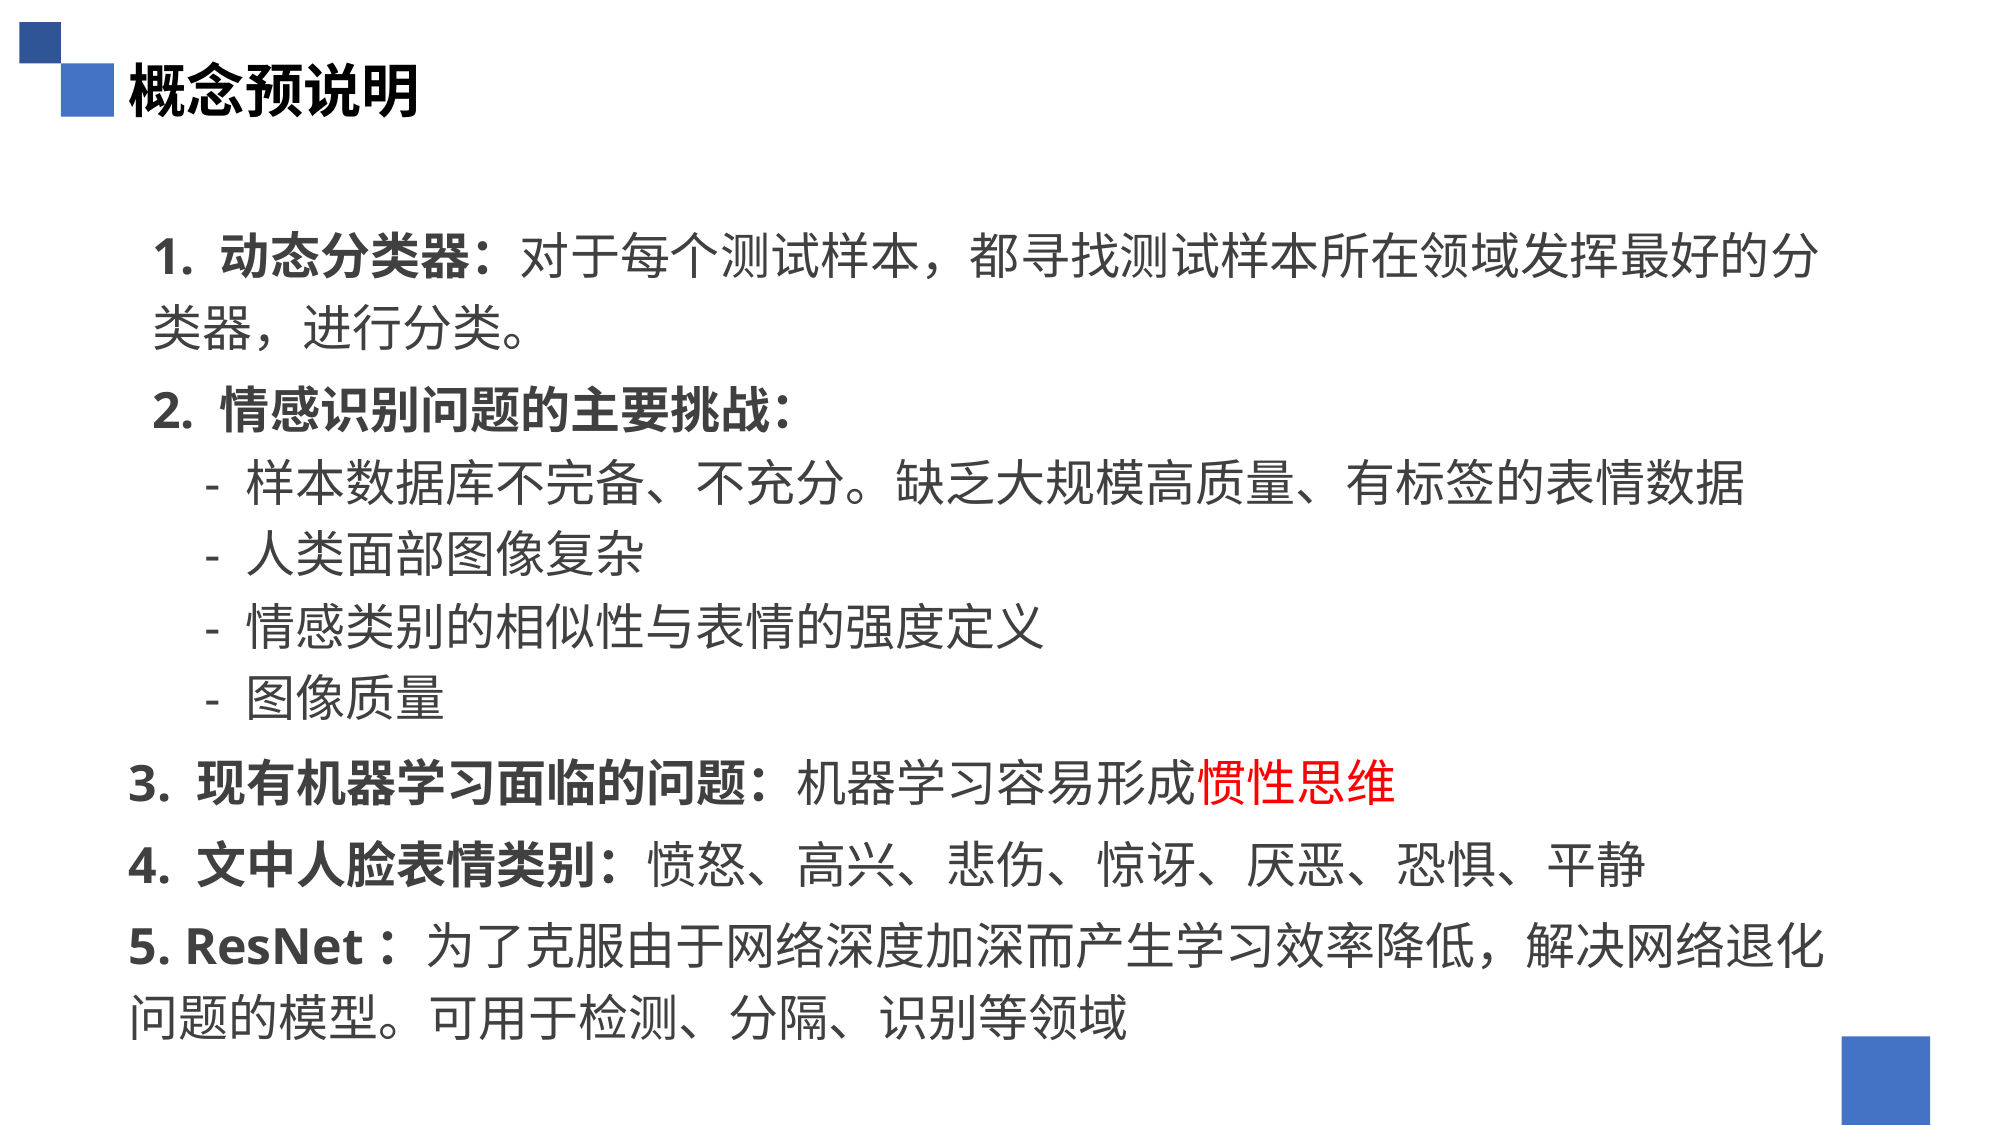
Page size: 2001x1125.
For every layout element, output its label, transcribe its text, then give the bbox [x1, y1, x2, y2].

text_box 2. 情感识别问题的主要挑战： - 样本数据库不完备、不充分。缺乏大规模高质量、有标签的表情数据 - 人类面部图像复杂 - 情感类别的相似性与表情的强度定义 - 图像质量 [137, 359, 1866, 735]
text_box 概念预说明 [113, 47, 1886, 132]
text_box 5. ResNet：为了克服由于网络深度加深而产生学习效率降低，解决网络退化问题的模型。可用于检测、分隔、识别等领域 [114, 895, 1842, 1055]
text_box 1. 动态分类器：对于每个测试样本，都寻找测试样本所在领域发挥最好的分类器，进行分类。 [137, 205, 1866, 359]
text_box 3. 现有机器学习面临的问题：机器学习容易形成惯性思维 [114, 732, 1842, 813]
text_box 4. 文中人脸表情类别：愤怒、高兴、悲伤、惊讶、厌恶、恐惧、平静 [114, 813, 1842, 895]
